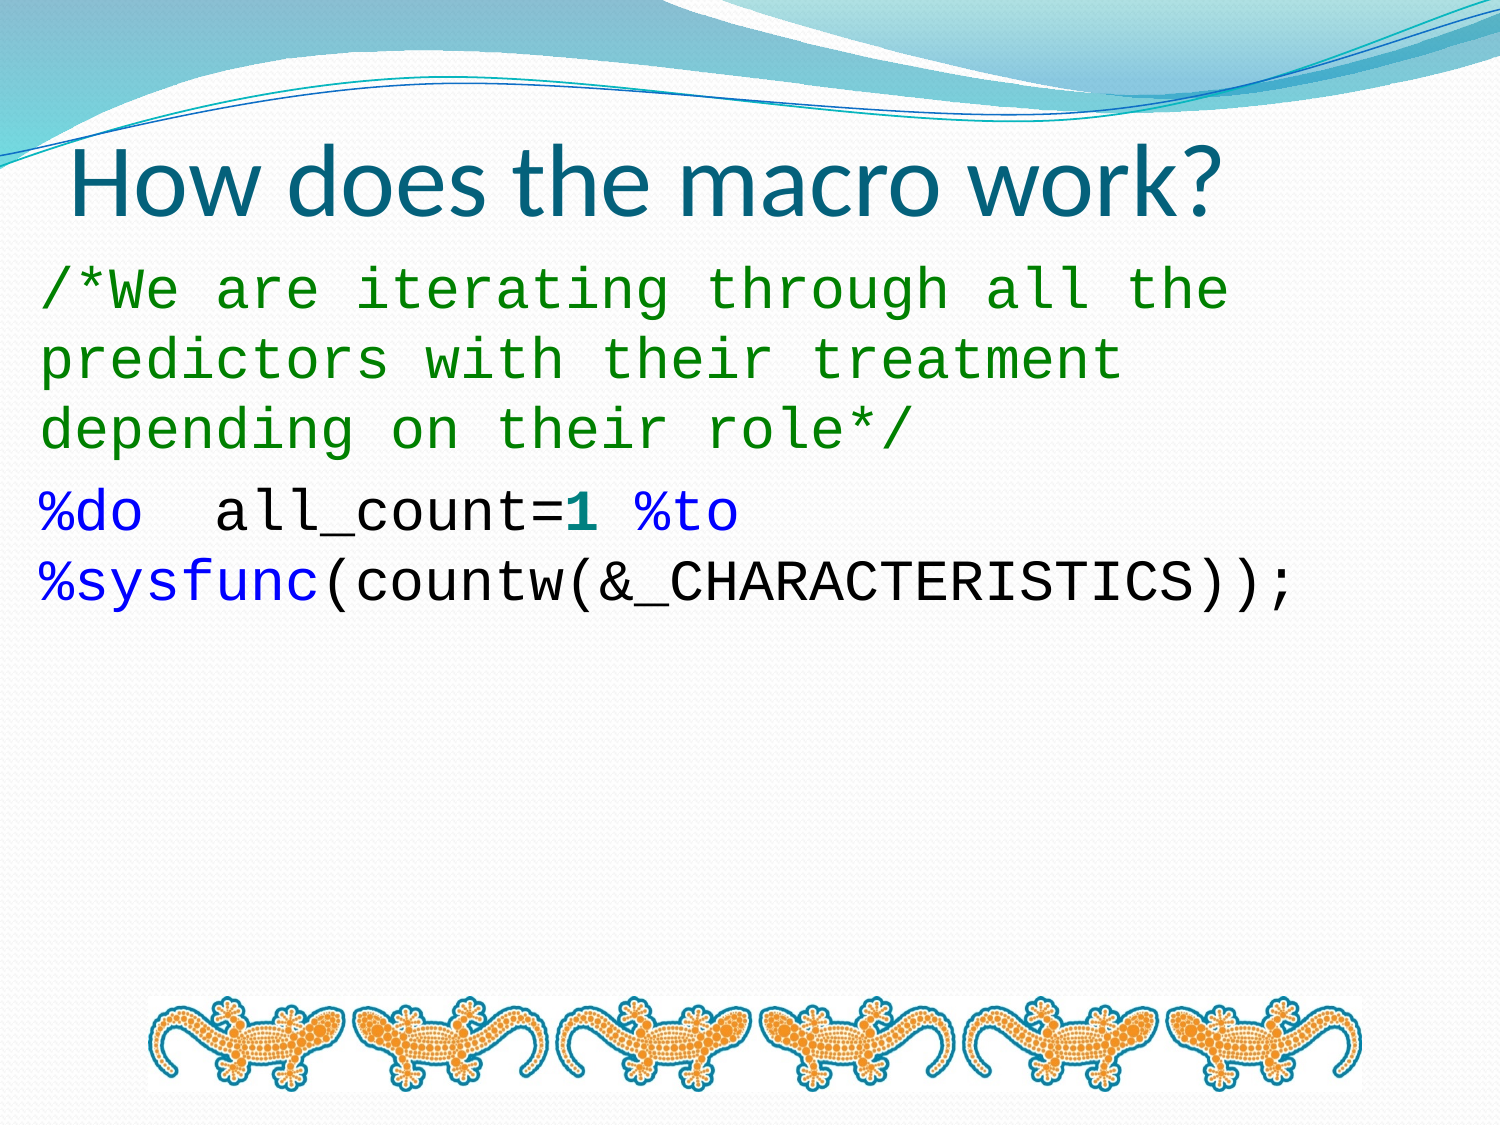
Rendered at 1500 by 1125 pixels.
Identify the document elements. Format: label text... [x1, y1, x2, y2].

picture [219, 1024, 227, 1029]
picture [1284, 1024, 1292, 1029]
picture [230, 996, 467, 1092]
picture [471, 1024, 478, 1030]
list /*We are iterating through all the predictors with their treatment depending on their role*/ %do all_count=1 %to %sysfunc(countw(&_CHARACTERISTICS)); [24, 242, 1463, 963]
picture [1044, 996, 1281, 1092]
picture [355, 996, 749, 1092]
picture [877, 1024, 885, 1030]
picture [148, 1000, 342, 1092]
picture [148, 996, 225, 1039]
picture [762, 996, 1155, 1092]
picture [637, 996, 874, 1092]
picture [1222, 1028, 1362, 1092]
title How does the macro work? [68, 50, 1419, 238]
picture [1169, 1000, 1359, 1089]
picture [1286, 996, 1362, 1034]
